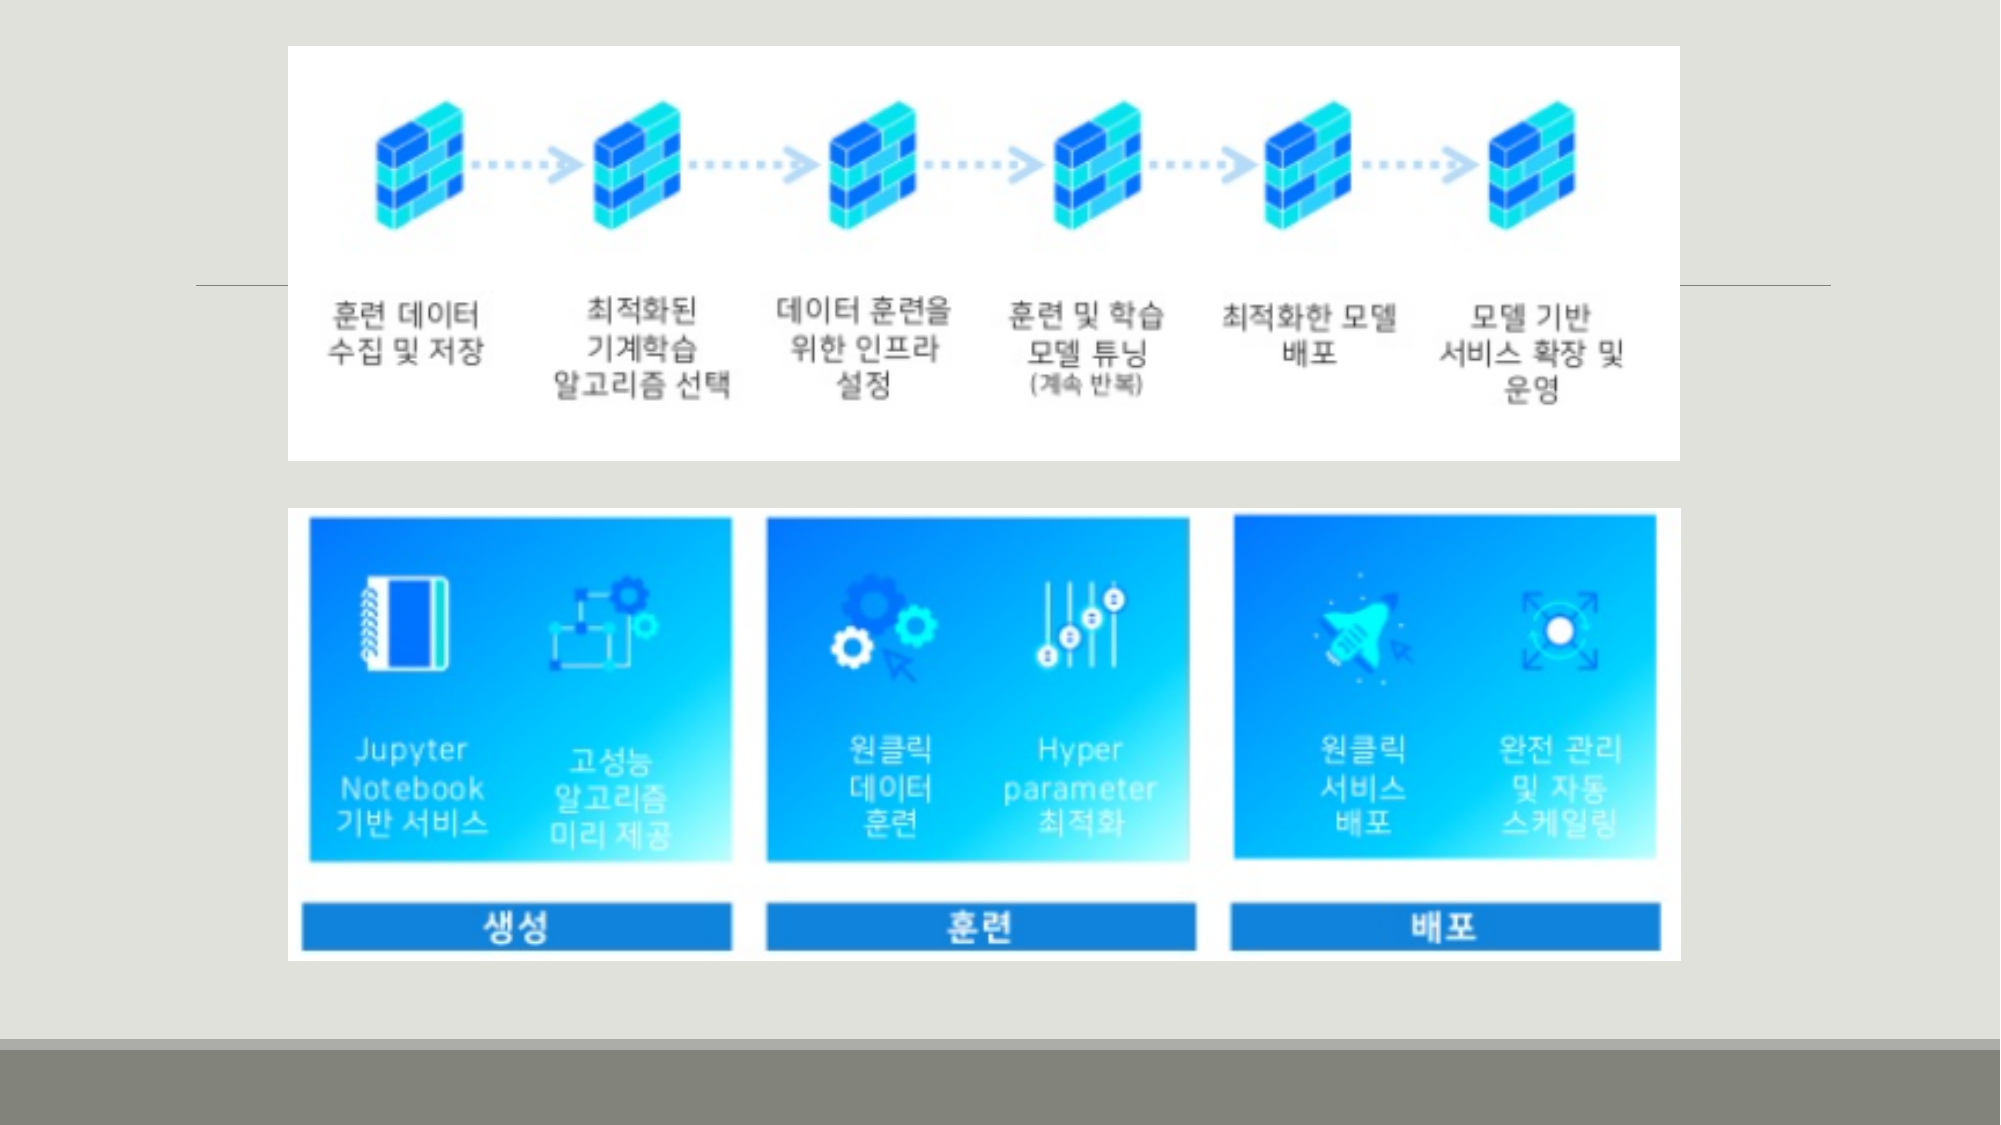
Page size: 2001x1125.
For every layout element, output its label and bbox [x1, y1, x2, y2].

picture [288, 508, 1681, 962]
picture [288, 46, 1681, 462]
